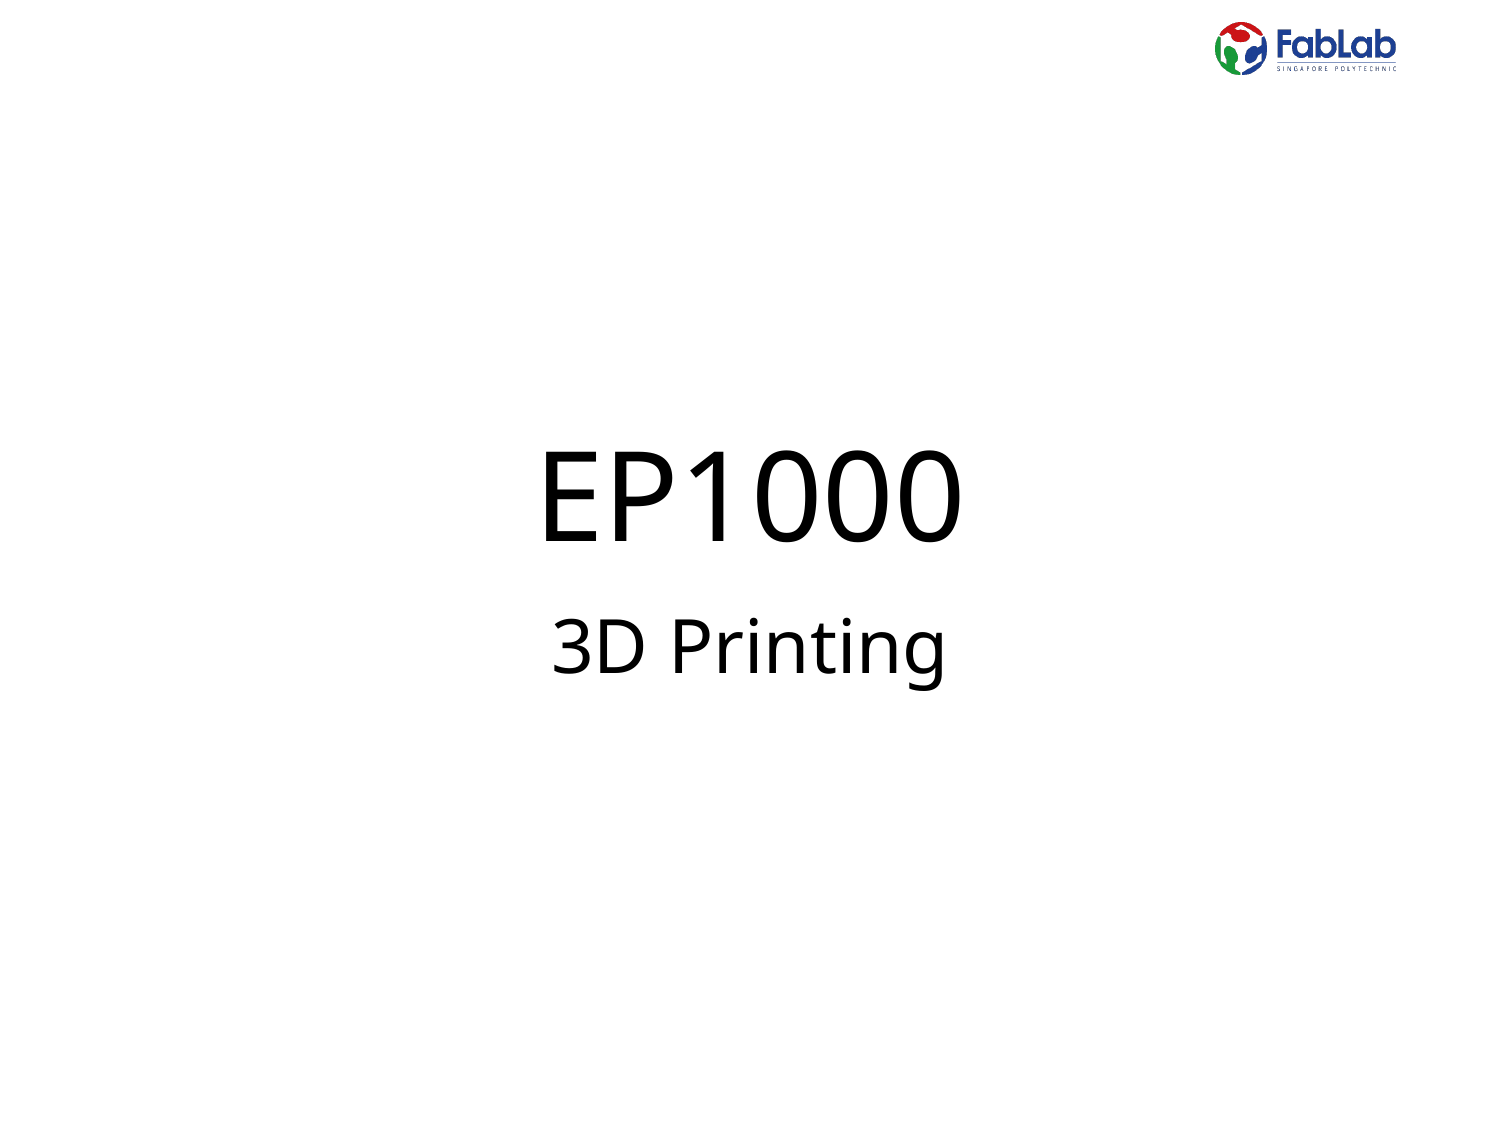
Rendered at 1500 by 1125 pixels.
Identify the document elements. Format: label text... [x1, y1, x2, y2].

picture [1215, 22, 1396, 75]
title EP1000 [112, 184, 1388, 576]
subtitle 3D Printing [187, 590, 1313, 863]
